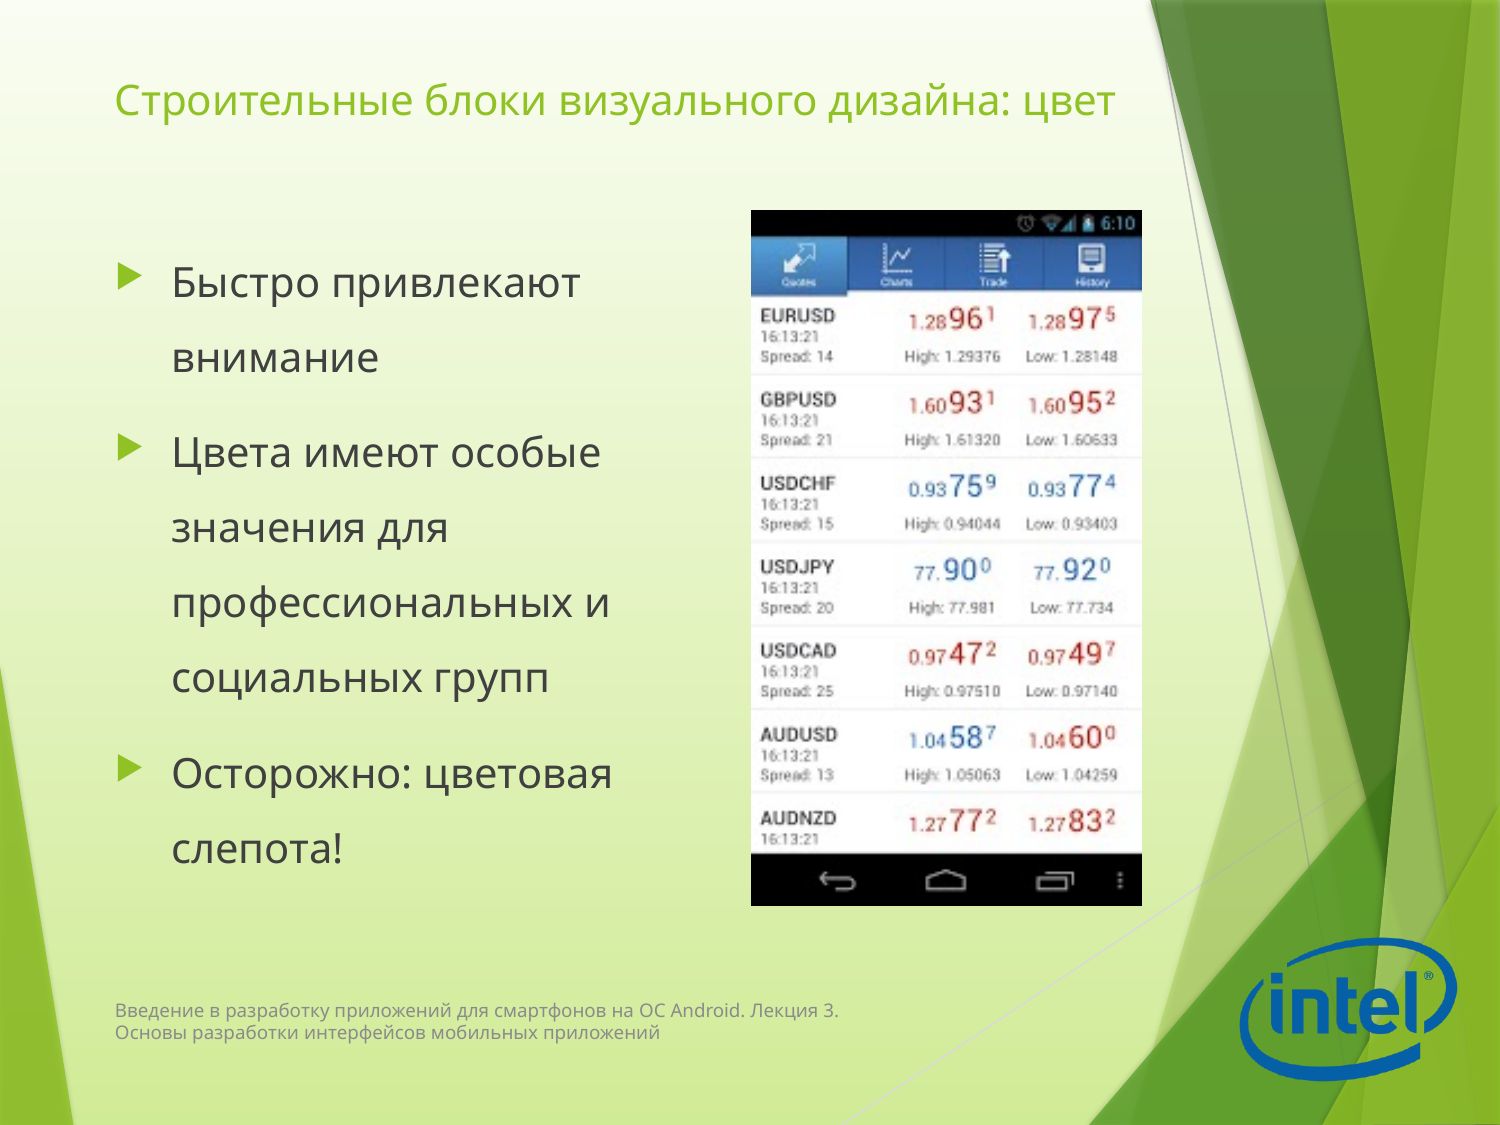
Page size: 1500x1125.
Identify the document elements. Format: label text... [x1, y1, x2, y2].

picture [751, 210, 1142, 906]
title Строительные блоки визуального дизайна: цвет [99, 66, 1142, 211]
list Быстро привлекают внимание Цвета имеют особые значения для профессиональных и социальных групп Осторожно: цветовая слепота! [99, 246, 727, 953]
picture [1195, 893, 1500, 1125]
footer Введение в разработку приложений для смартфонов на ОС Android. Лекция 3. Основы разработки интерфейсов мобильных приложений [99, 991, 859, 1051]
